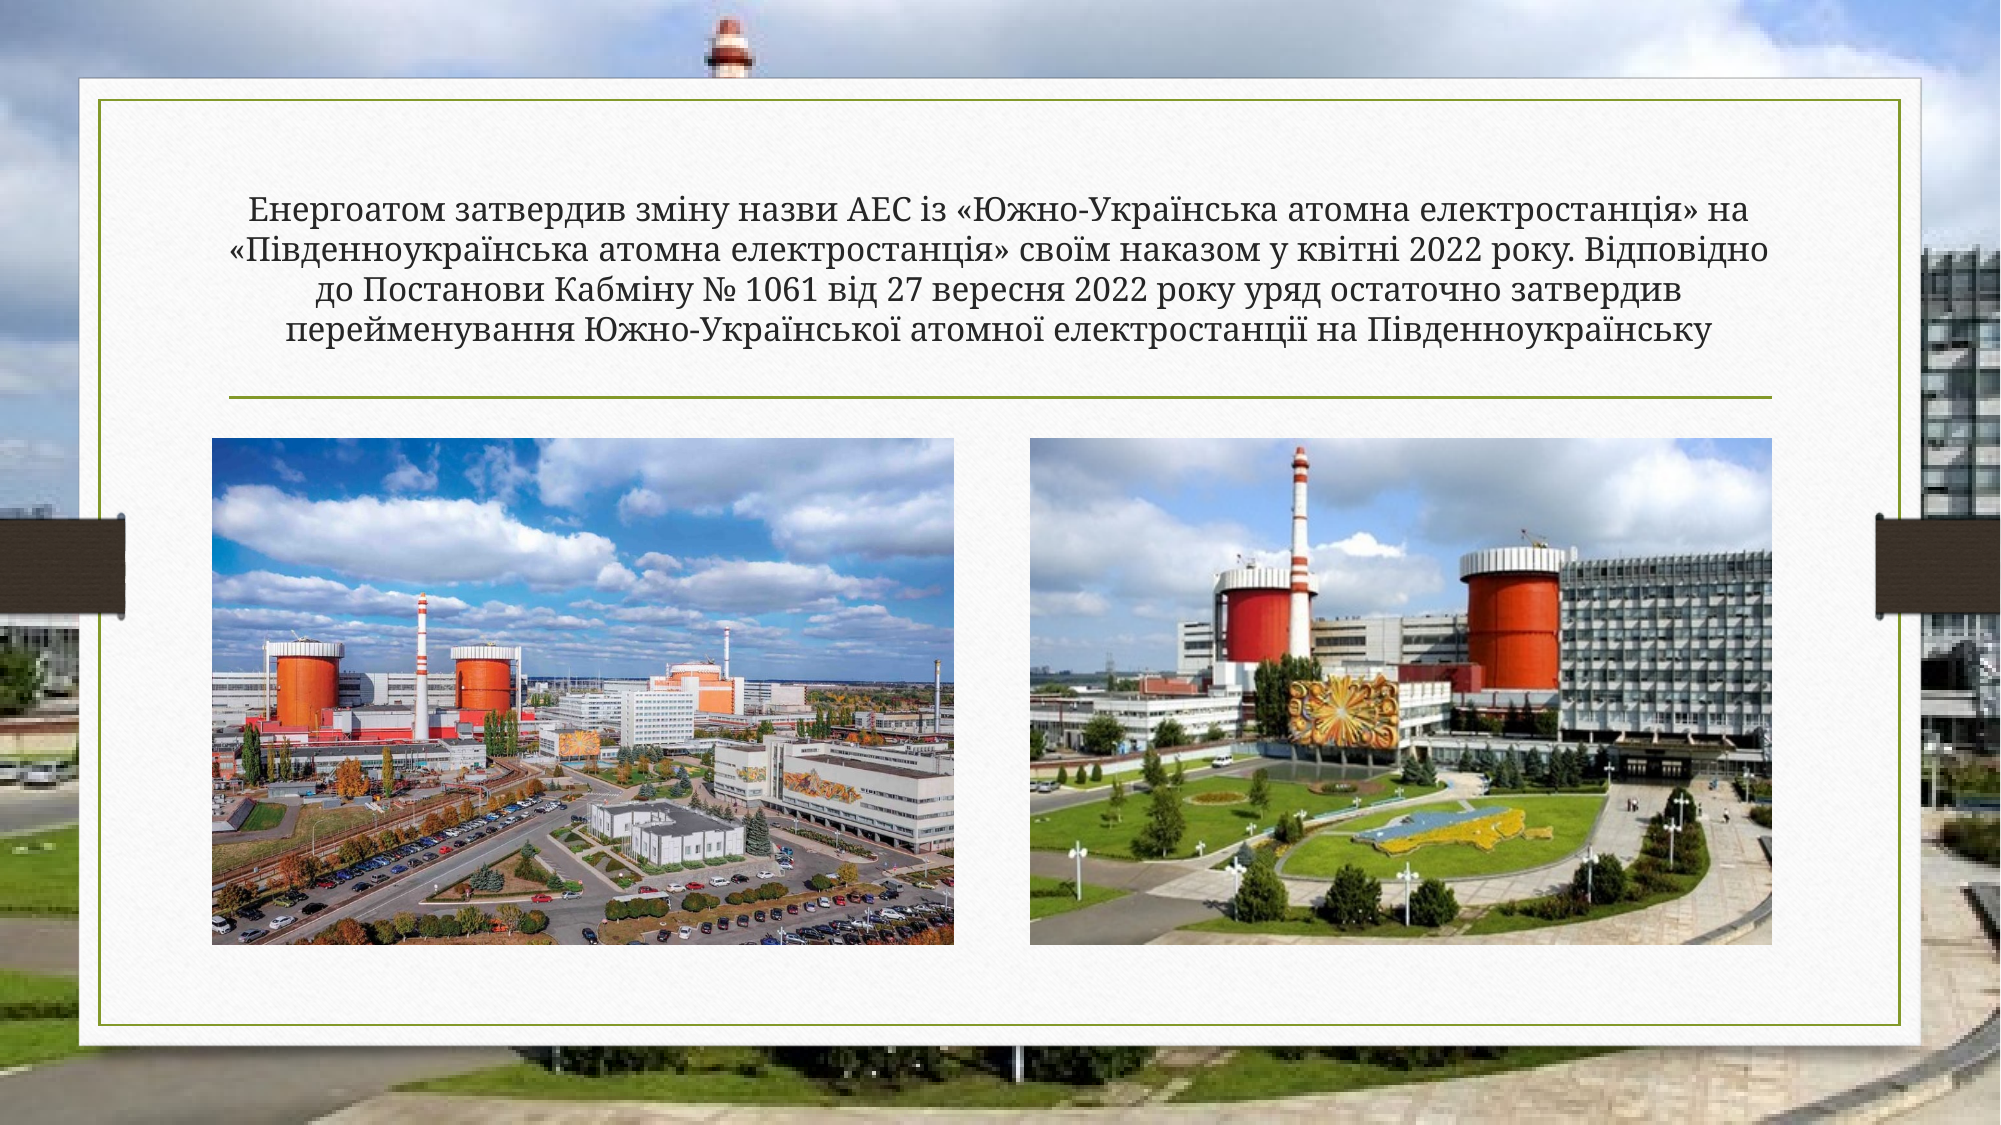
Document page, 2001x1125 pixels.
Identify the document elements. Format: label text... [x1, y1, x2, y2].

picture [0, 0, 2001, 1125]
title Енергоатом затвердив зміну назви АЕС із «Южно-Українська атомна електростанція» на «Південноукраїнська атомна електростанція» своїм наказом у квітні 2022 року. Відповідно до Постанови Кабміну № 1061 від 27 вересня 2022 року уряд остаточно затвердив перейменування Южно-Української атомної електростанції на Південноукраїнську [212, 161, 1788, 375]
